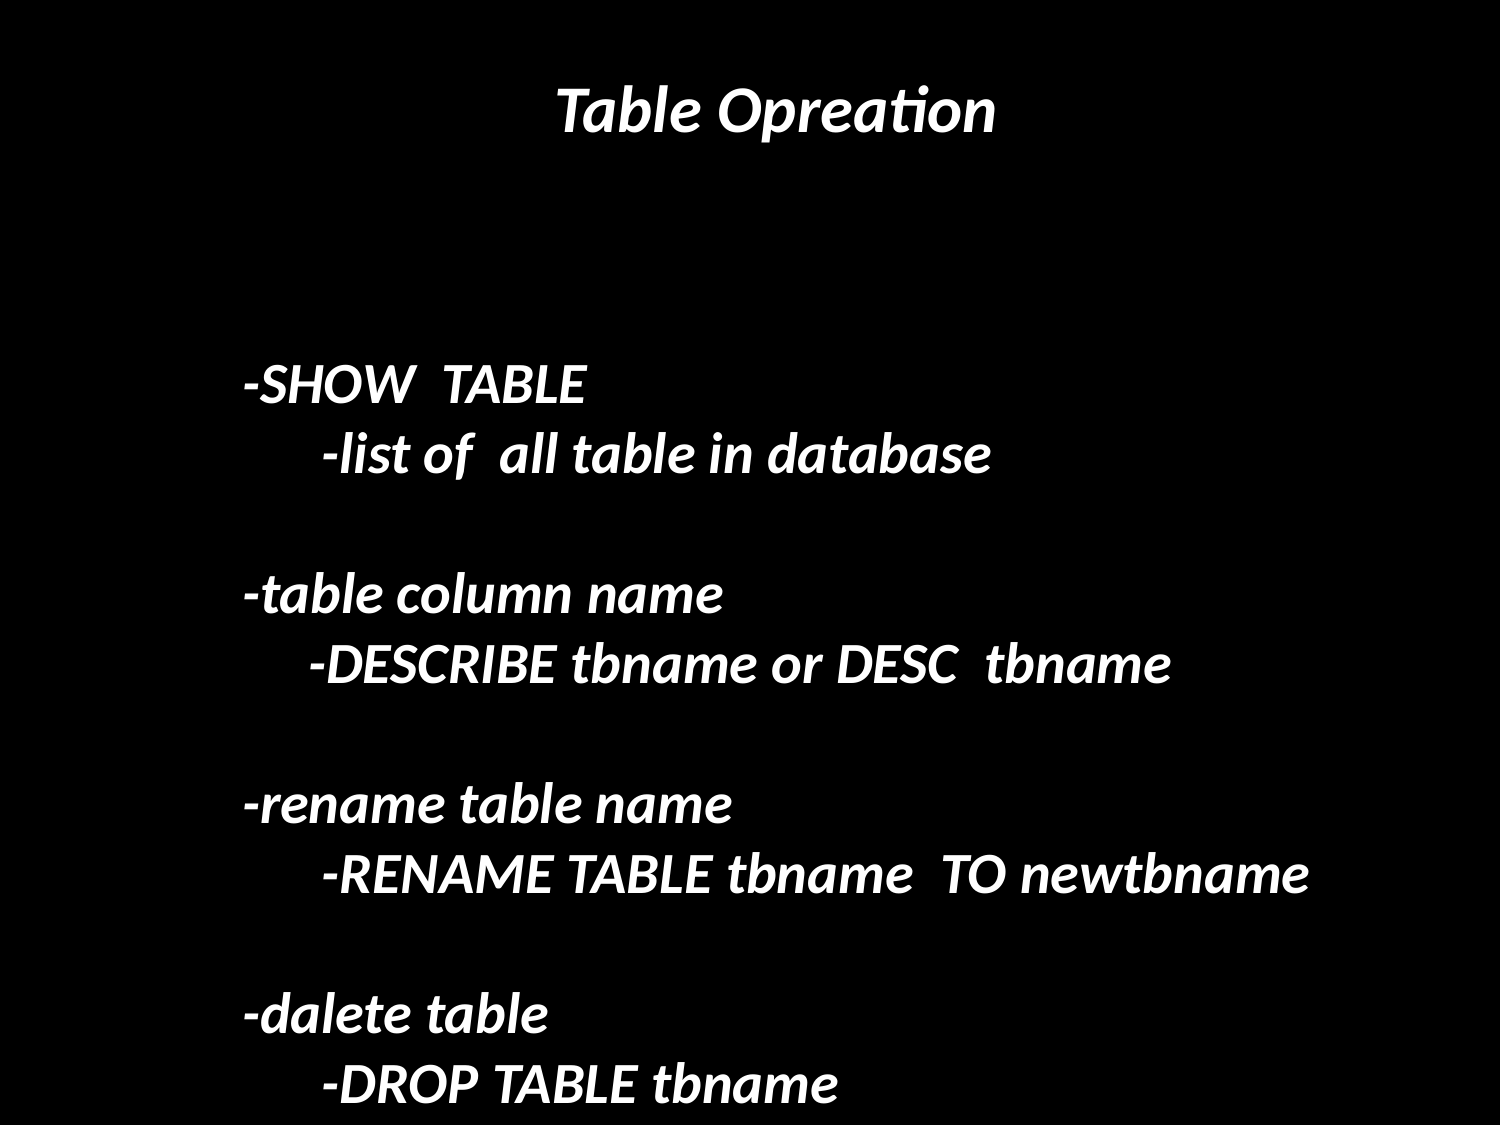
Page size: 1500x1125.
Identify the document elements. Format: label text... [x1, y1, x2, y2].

text_box -SHOW TABLE -list of all table in database -table column name -DESCRIBE tbname or DESC tbname -rename table name -RENAME TABLE tbname TO newtbname -dalete table -DROP TABLE tbname [227, 337, 1326, 1122]
text_box Table Opreation [540, 58, 1014, 154]
